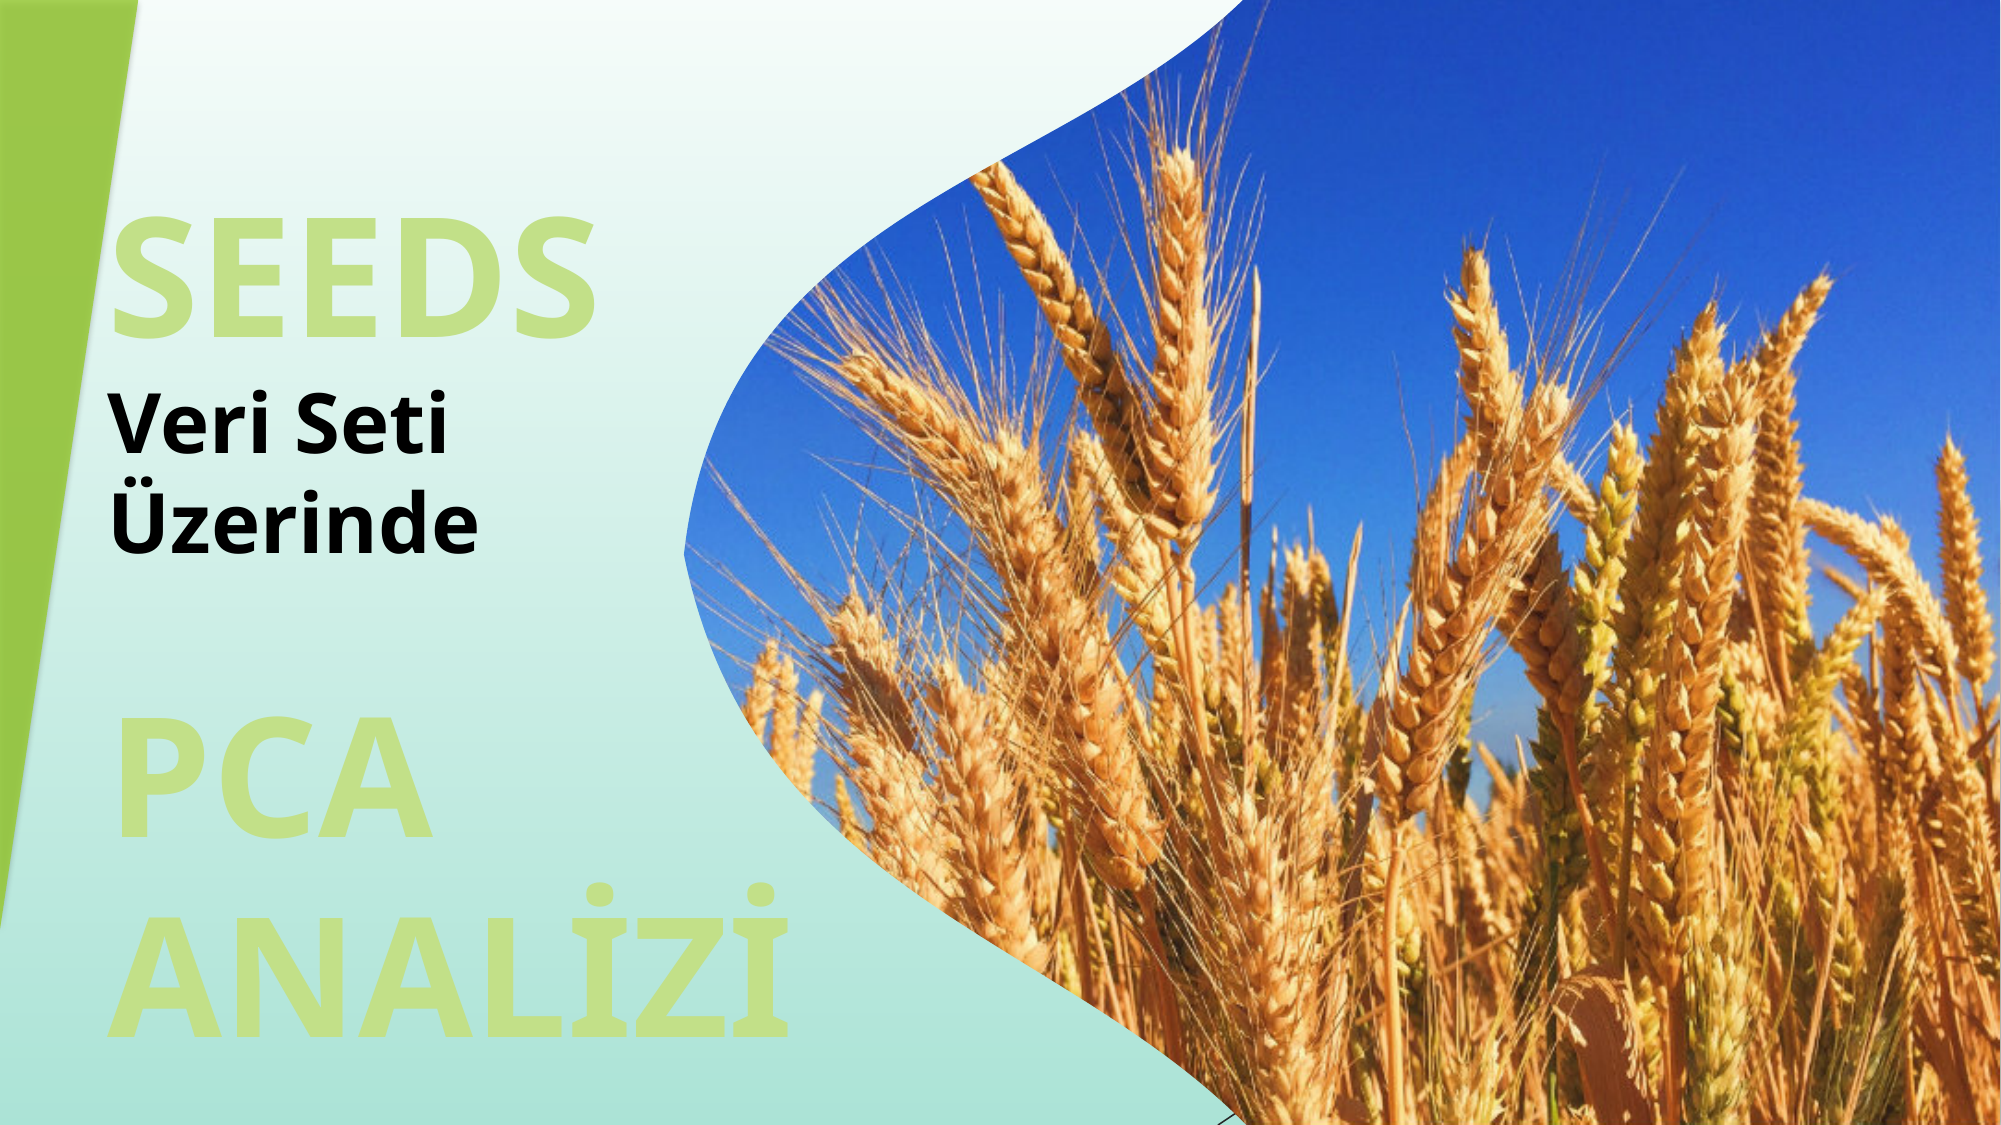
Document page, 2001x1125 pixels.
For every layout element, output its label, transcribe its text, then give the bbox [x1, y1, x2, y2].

text_box SEEDS Veri Seti Üzerinde PCA ANALİZİ [93, 163, 678, 1078]
picture [683, 0, 2000, 1125]
